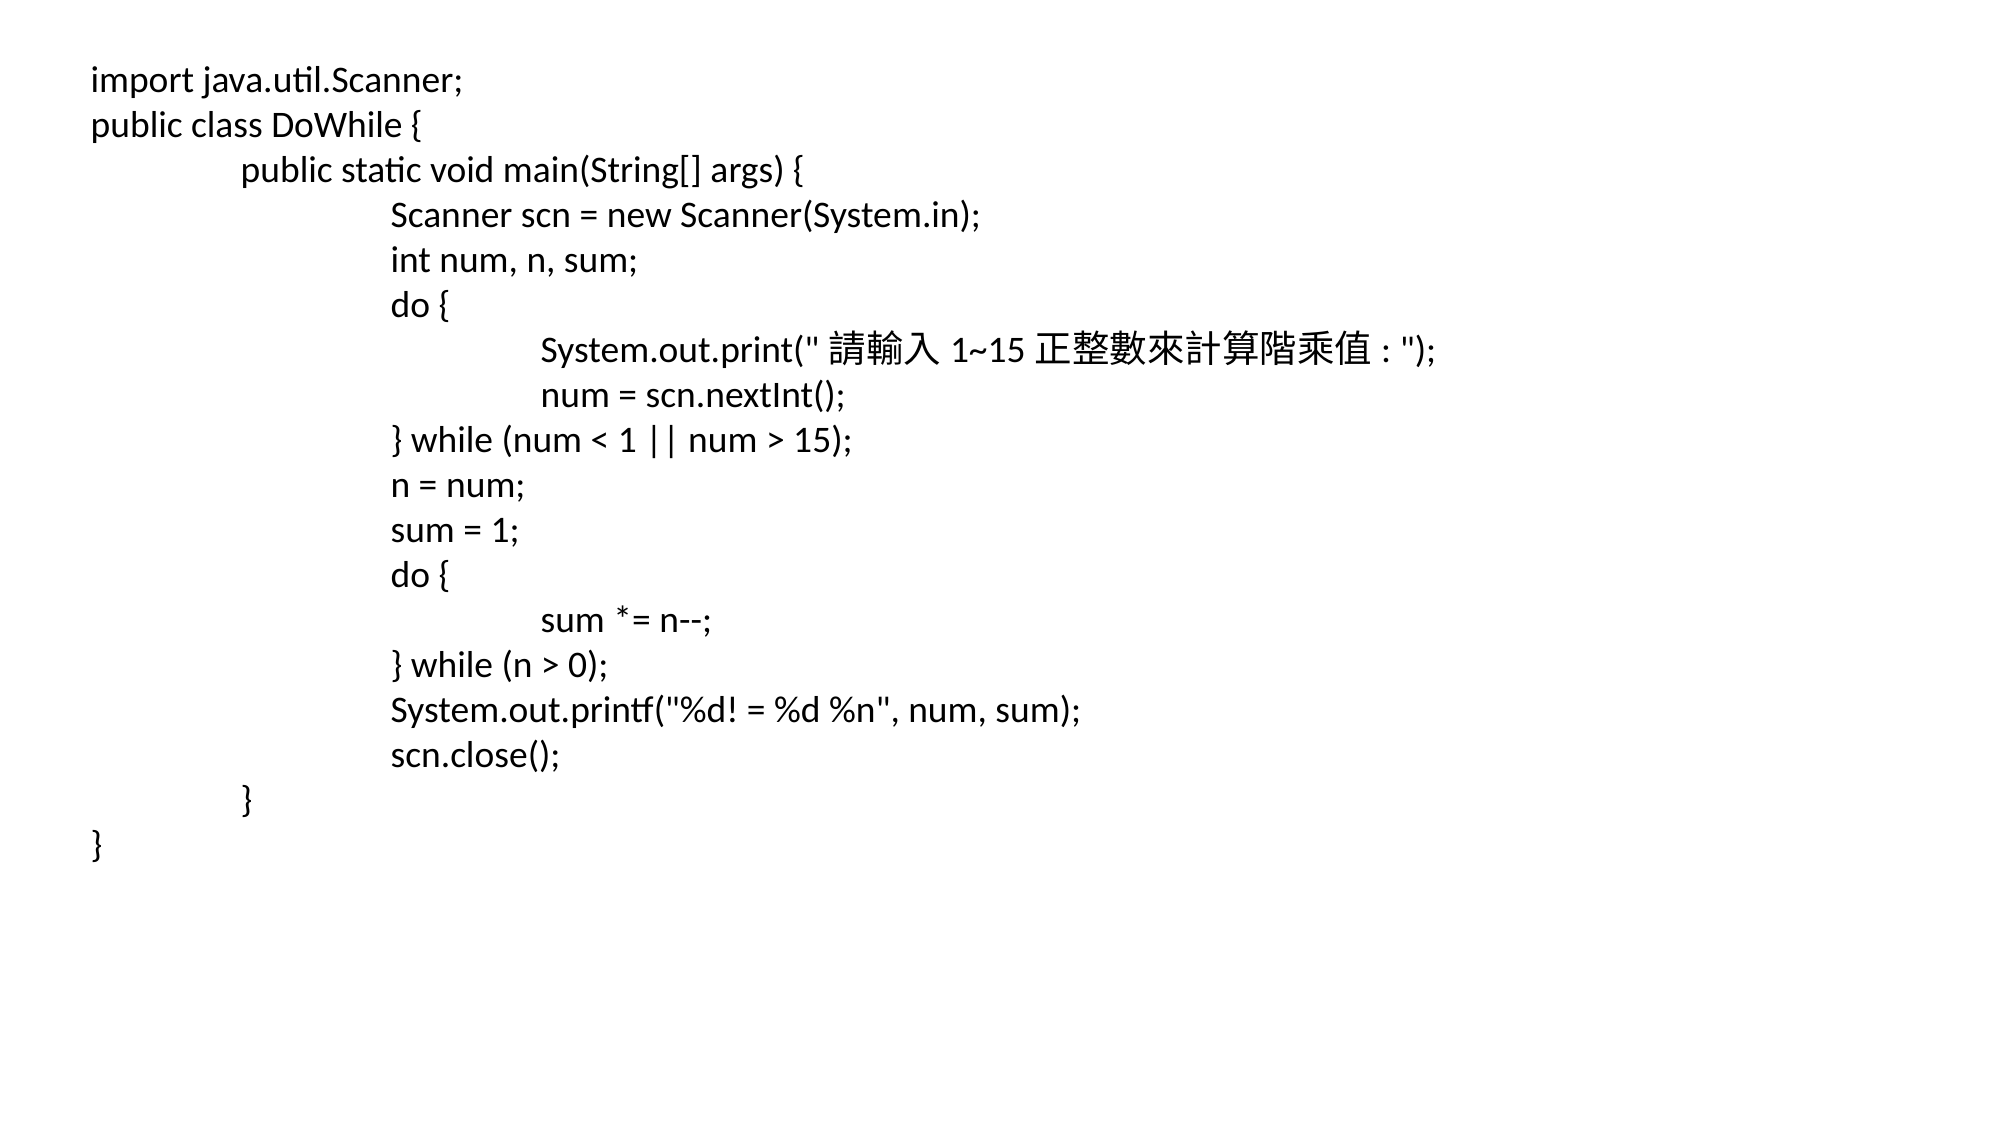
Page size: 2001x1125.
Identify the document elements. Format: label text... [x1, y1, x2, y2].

text_box import java.util.Scanner; public class DoWhile { public static void main(String[] args) { Scanner scn = new Scanner(System.in); int num, n, sum; do { System.out.print("請輸入1~15正整數來計算階乘值: "); num = scn.nextInt(); } while (num < 1 || num > 15); n = num; sum = 1; do { sum *= n--; } while (n > 0); System.out.printf("%d! = %d %n", num, sum); scn.close(); } } [75, 48, 1950, 873]
